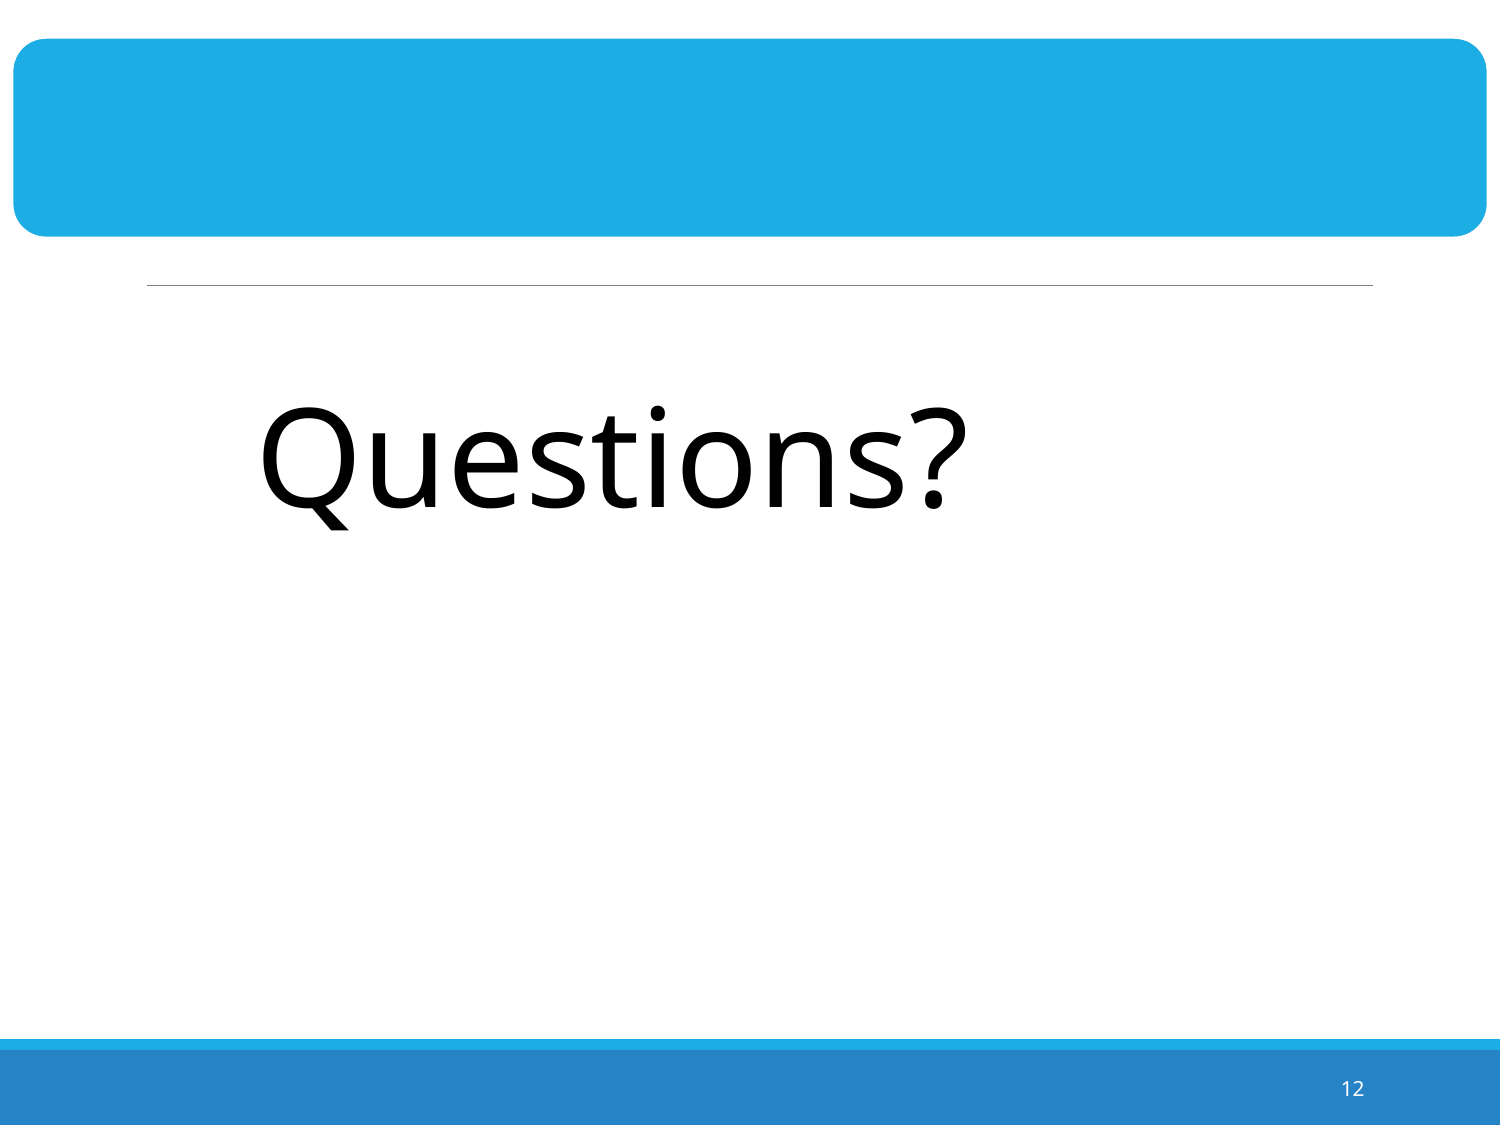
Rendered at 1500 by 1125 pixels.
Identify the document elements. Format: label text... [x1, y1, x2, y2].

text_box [12, 12, 1488, 238]
text_box Questions? [137, 362, 1088, 543]
slide_number 12 [1217, 1059, 1380, 1120]
